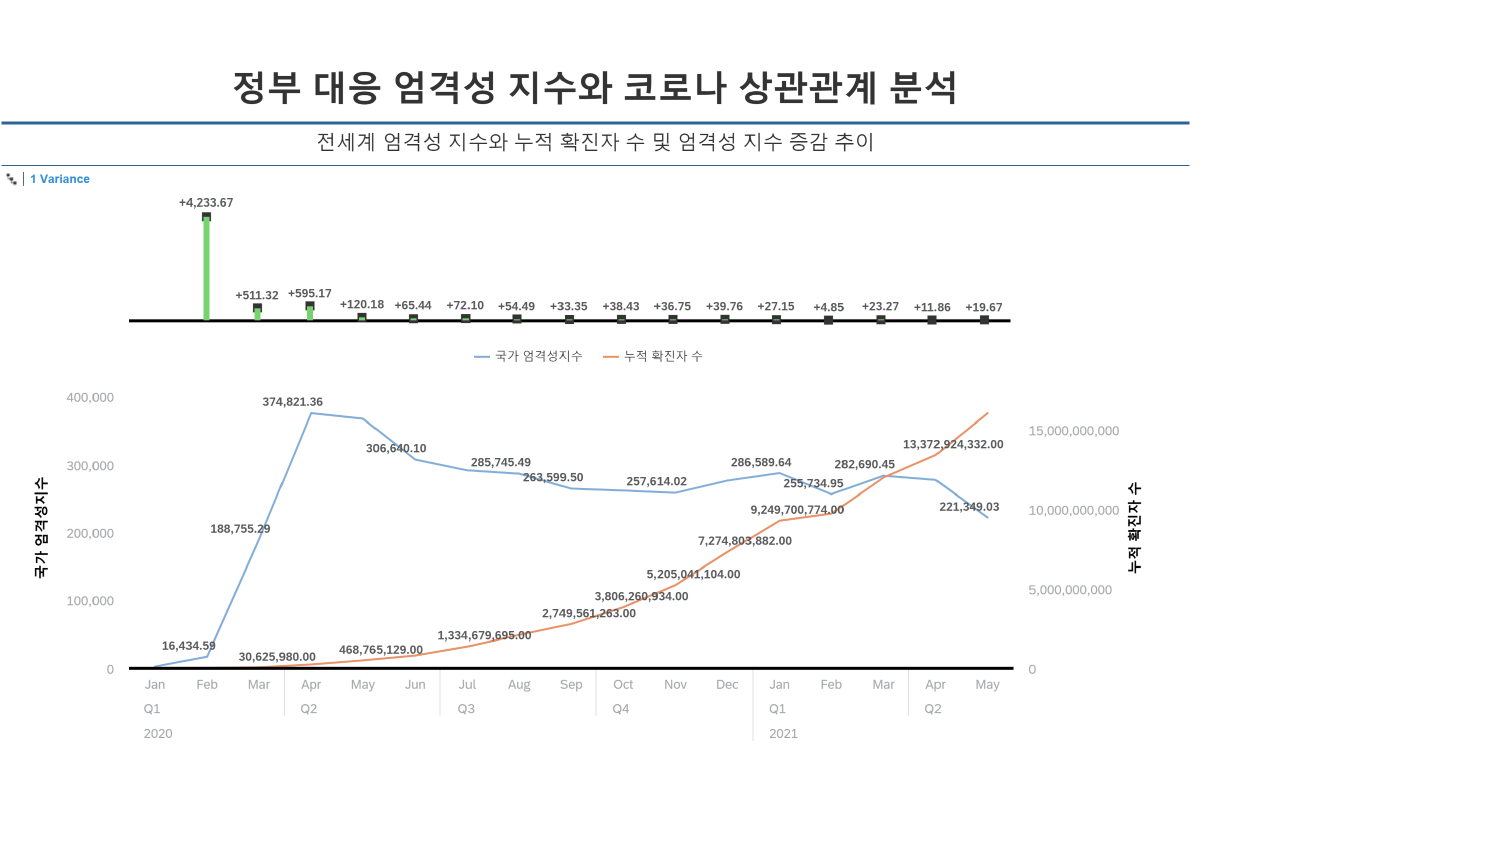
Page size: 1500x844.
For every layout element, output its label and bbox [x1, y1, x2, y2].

picture [0, 58, 1500, 786]
